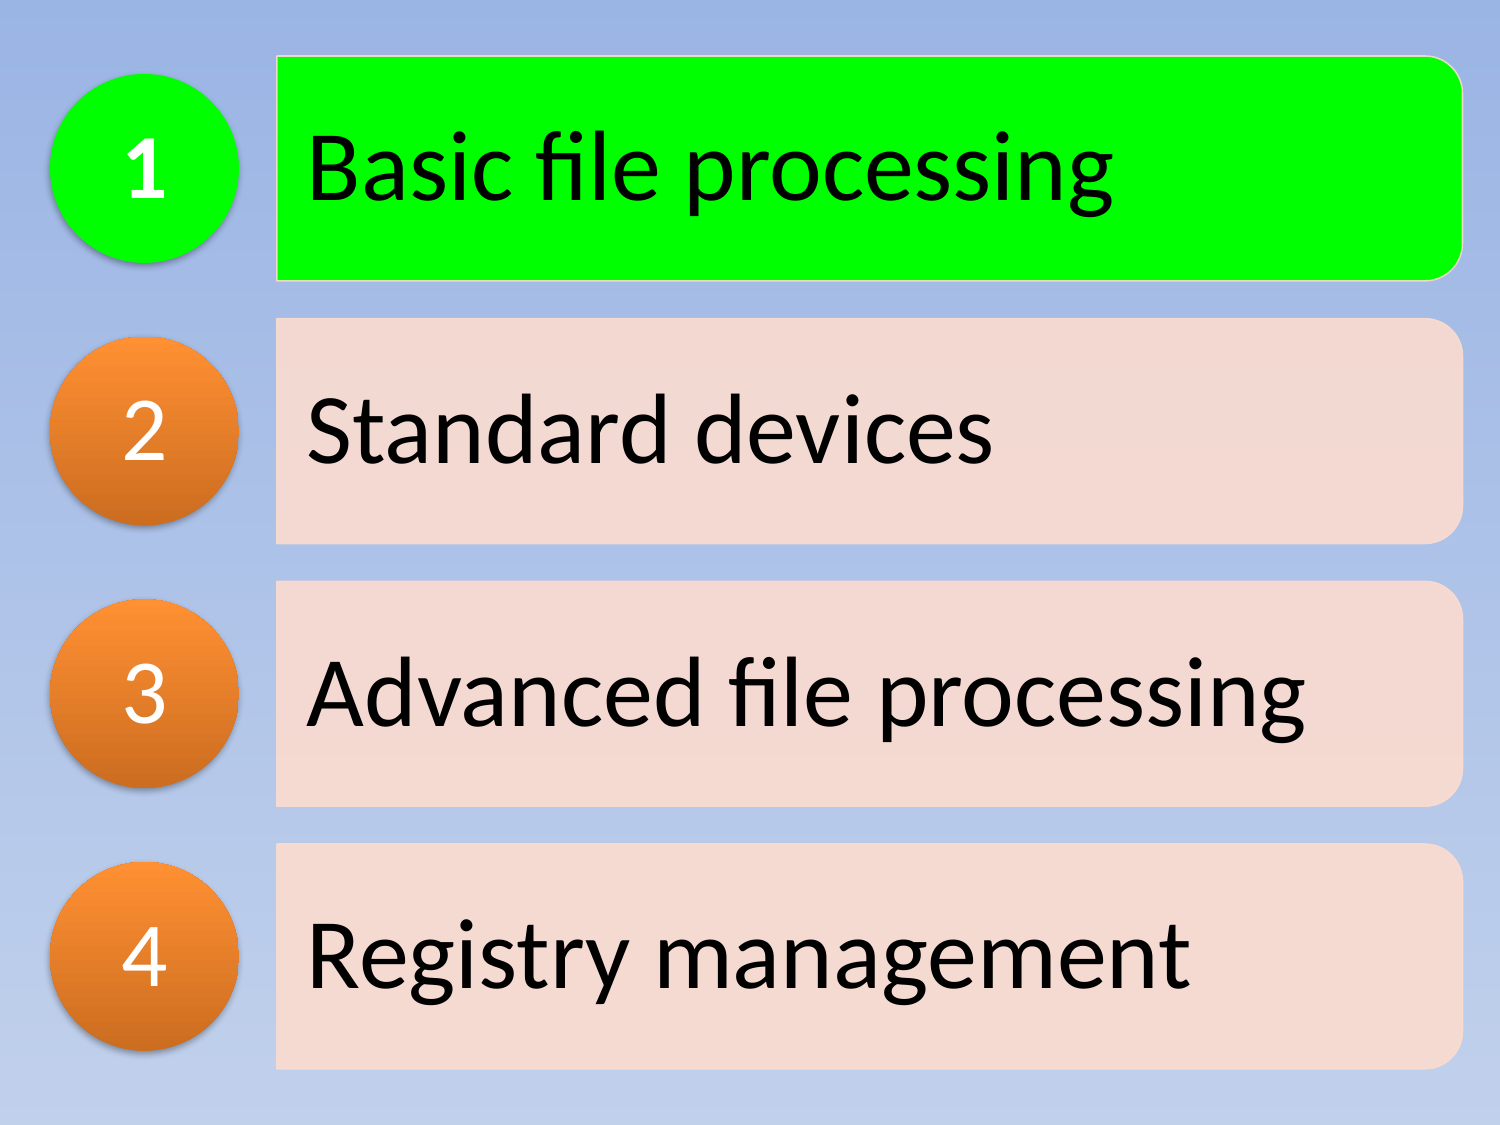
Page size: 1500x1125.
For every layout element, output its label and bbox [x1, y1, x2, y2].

list [49, 37, 1463, 1088]
